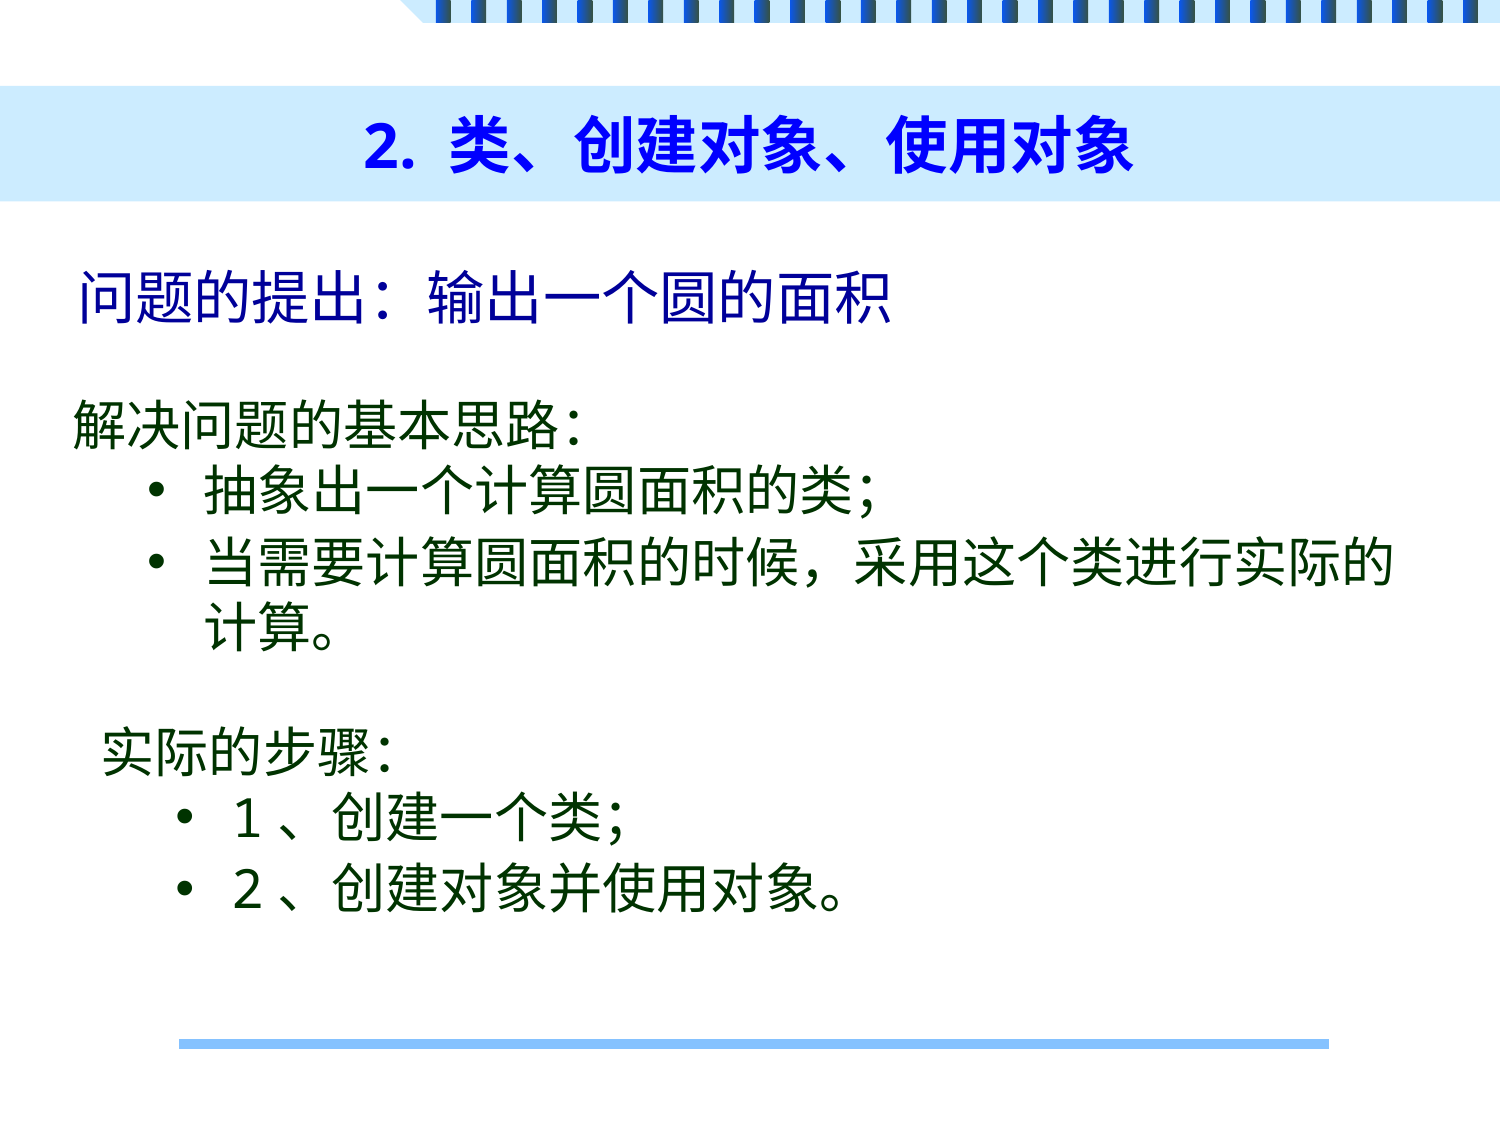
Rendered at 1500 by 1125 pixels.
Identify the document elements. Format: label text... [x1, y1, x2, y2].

text_box 解决问题的基本思路： 抽象出一个计算圆面积的类； 当需要计算圆面积的时候，采用这个类进行实际的计算。 [57, 384, 1436, 666]
text_box 实际的步骤： 1、创建一个类； 2、创建对象并使用对象。 [85, 711, 1308, 928]
text_box 问题的提出：输出一个圆的面积 [62, 253, 908, 339]
title 2. 类、创建对象、使用对象 [0, 85, 1500, 202]
